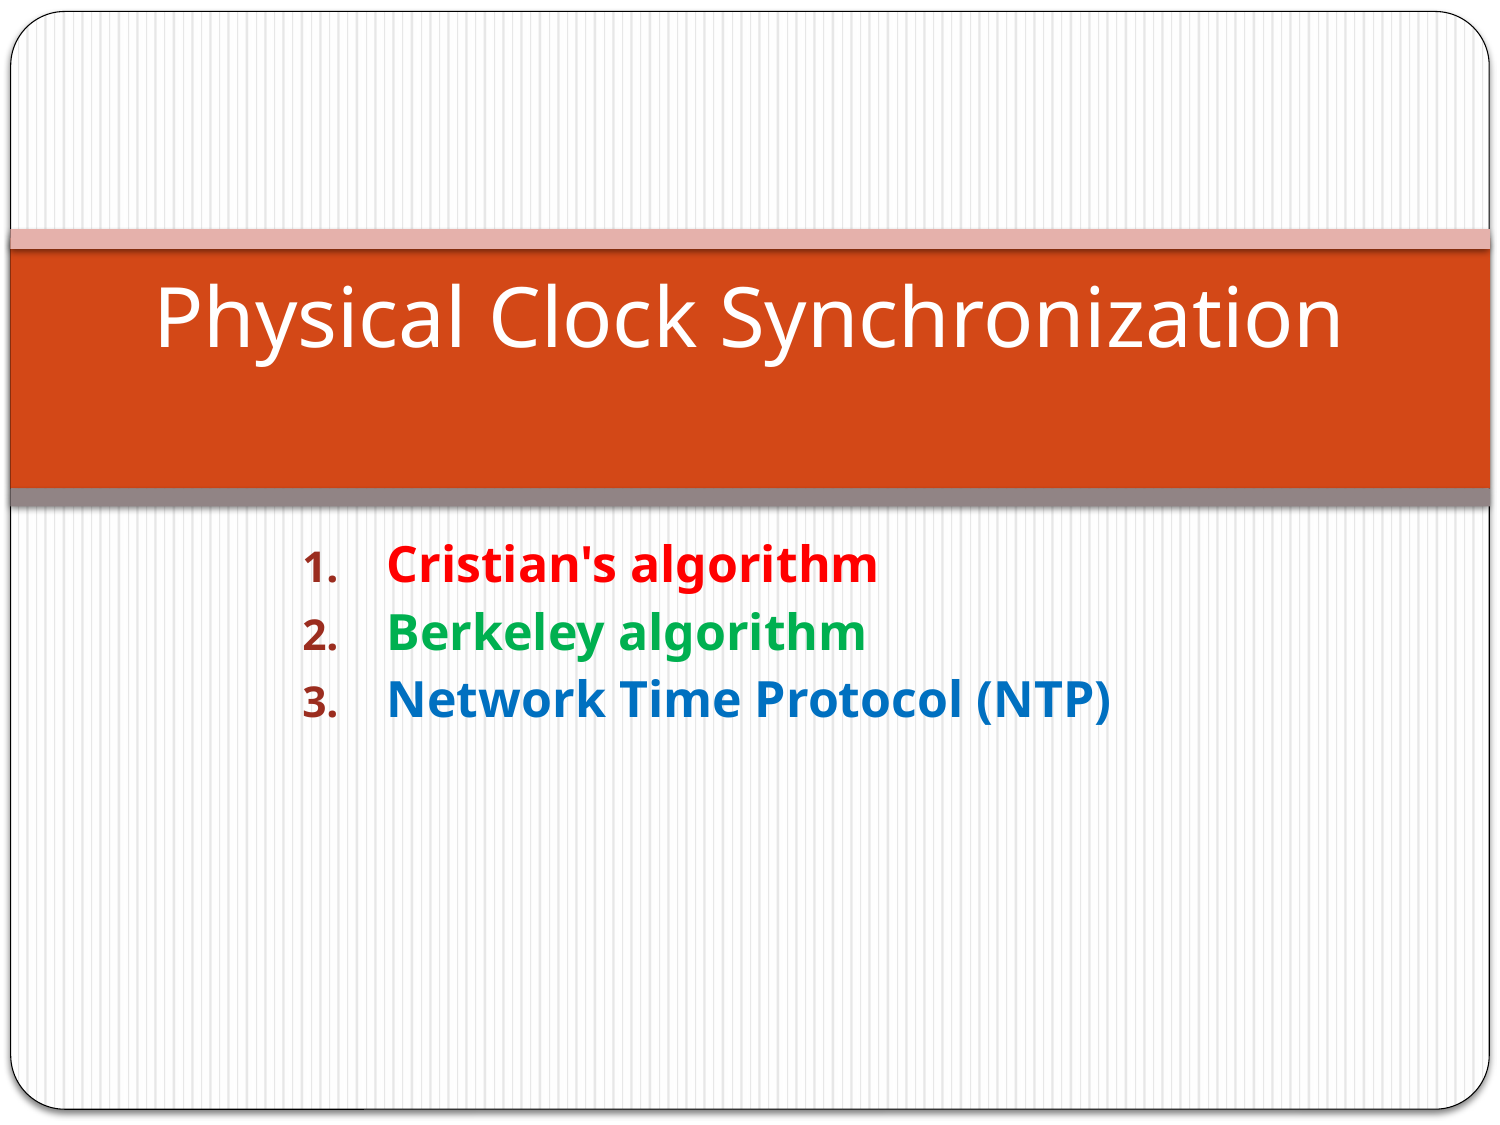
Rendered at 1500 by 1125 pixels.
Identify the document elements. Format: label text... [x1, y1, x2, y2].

title Physical Clock Synchronization [75, 247, 1425, 489]
subtitle Cristian's algorithm Berkeley algorithm Network Time Protocol (NTP) [212, 525, 1263, 788]
